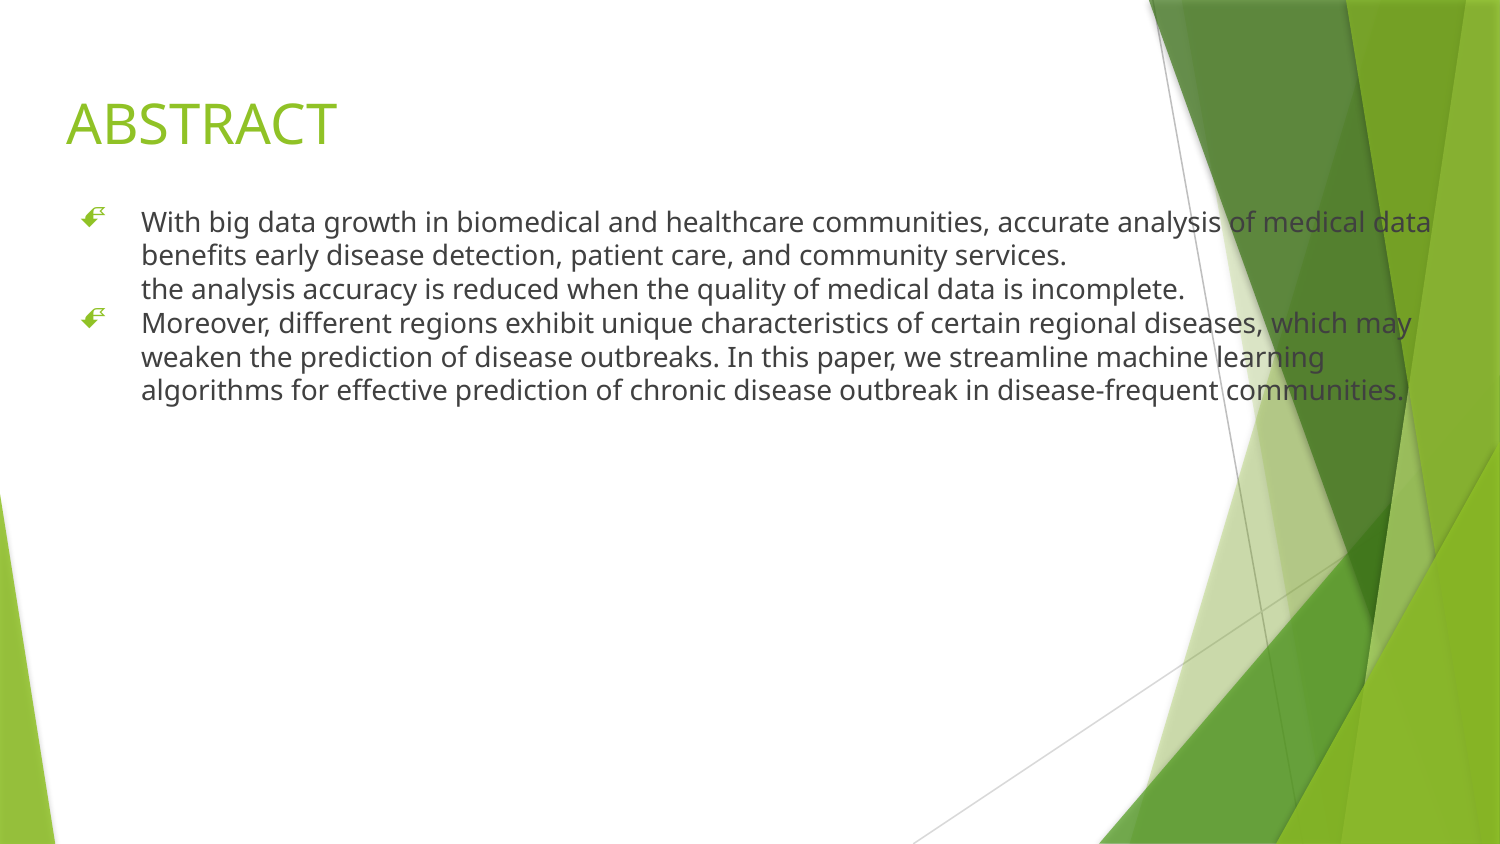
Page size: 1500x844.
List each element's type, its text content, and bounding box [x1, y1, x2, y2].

list With big data growth in biomedical and healthcare communities, accurate analysis of medical data benefits early disease detection, patient care, and community services. the analysis accuracy is reduced when the quality of medical data is incomplete. Moreover, different regions exhibit unique characteristics of certain regional diseases, which may weaken the prediction of disease outbreaks. In this paper, we streamline machine learning algorithms for effective prediction of chronic disease outbreak in disease-frequent communities. [51, 189, 1449, 750]
title ABSTRACT [51, 72, 1449, 167]
